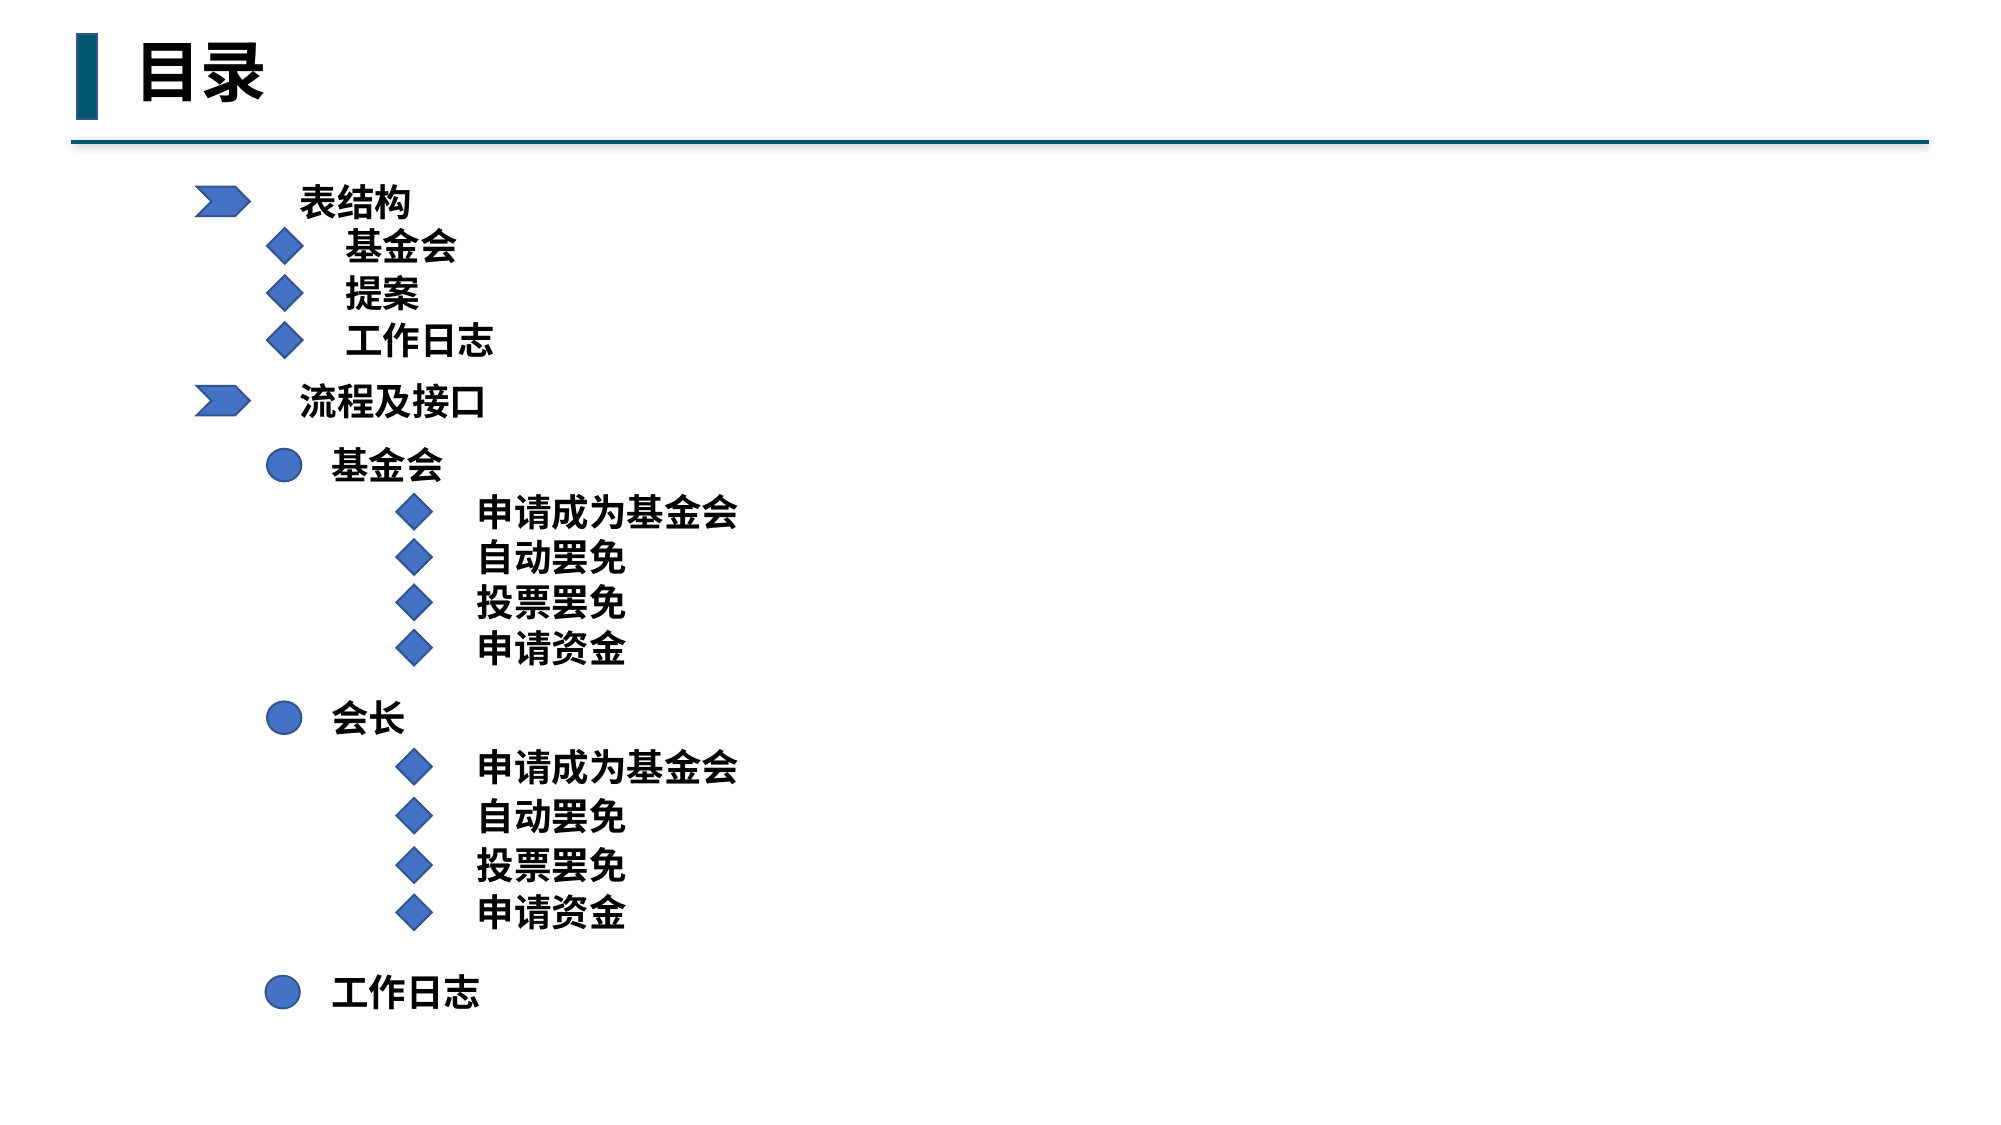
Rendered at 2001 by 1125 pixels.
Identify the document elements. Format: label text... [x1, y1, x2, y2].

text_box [196, 171, 1286, 232]
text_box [396, 617, 1463, 678]
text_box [196, 370, 1286, 431]
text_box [396, 481, 1463, 526]
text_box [396, 882, 1463, 943]
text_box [267, 434, 1317, 496]
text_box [396, 736, 1463, 785]
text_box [396, 785, 1463, 834]
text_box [267, 262, 1331, 309]
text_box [396, 572, 1463, 617]
text_box [76, 33, 98, 120]
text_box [267, 309, 1331, 371]
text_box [267, 687, 1317, 748]
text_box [267, 215, 1331, 262]
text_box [396, 526, 1463, 572]
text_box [265, 961, 1317, 1023]
text_box 目录 [119, 22, 283, 118]
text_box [396, 834, 1463, 882]
